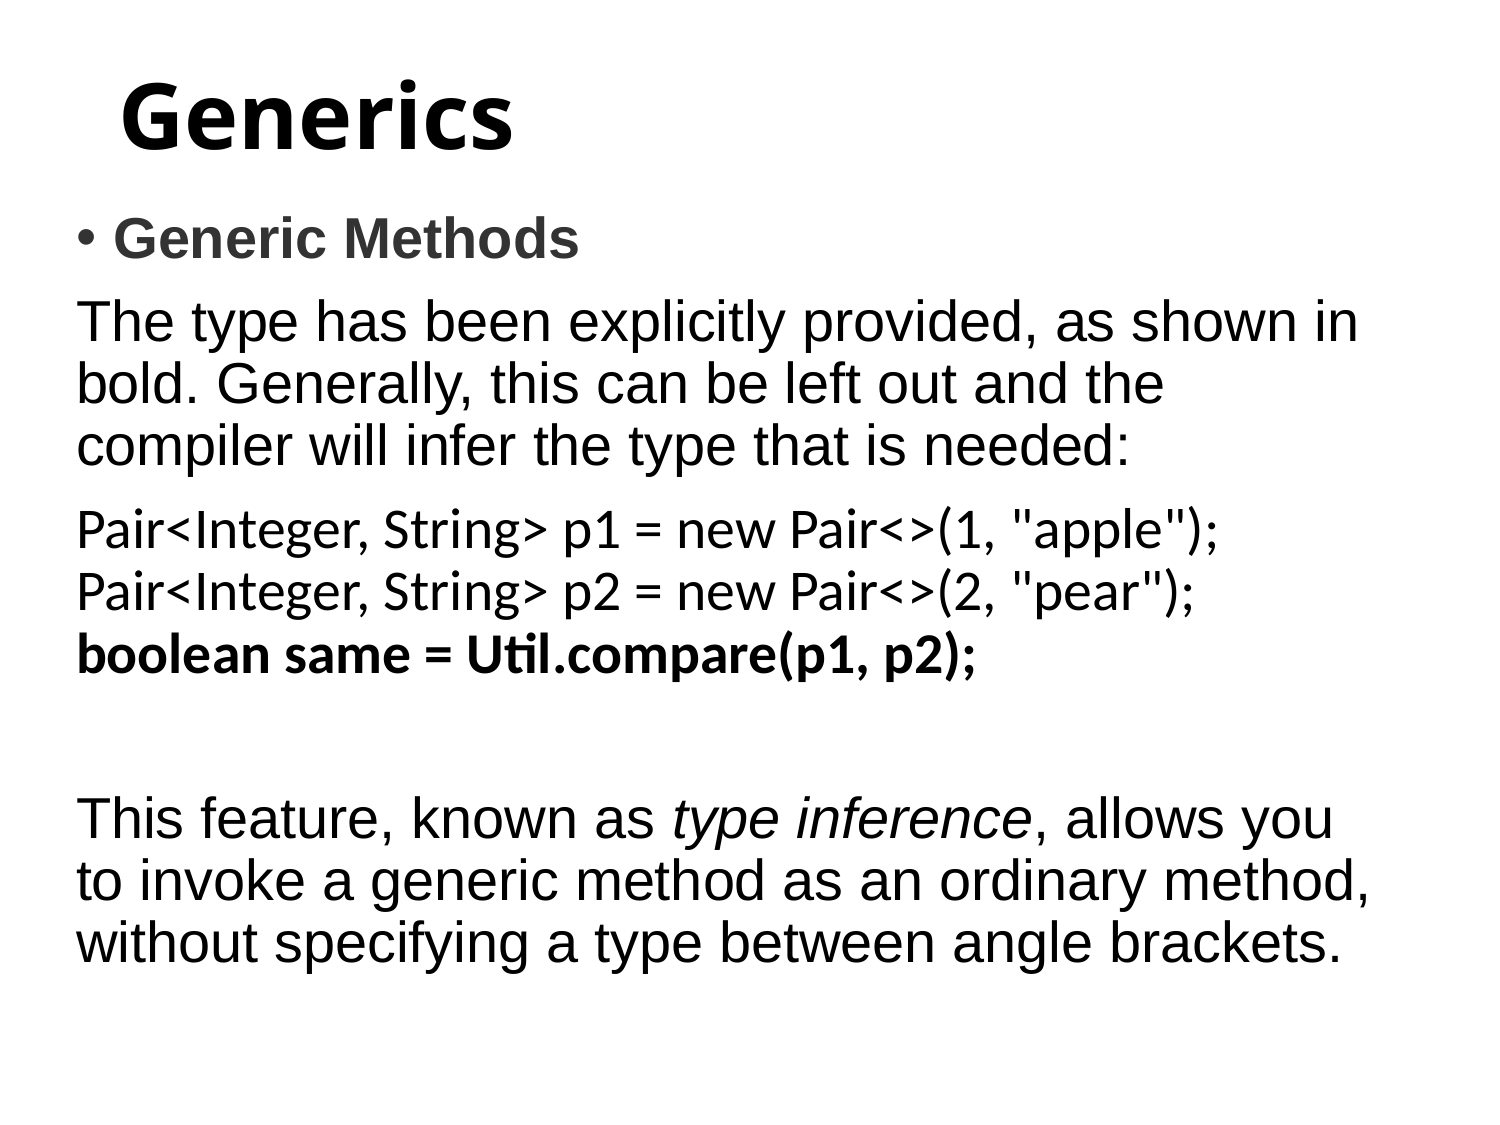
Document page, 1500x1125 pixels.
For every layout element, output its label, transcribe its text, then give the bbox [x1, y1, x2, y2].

list Generic Methods The type has been explicitly provided, as shown in bold. Generally, this can be left out and the compiler will infer the type that is needed: Pair<Integer, String> p1 = new Pair<>(1, "apple"); Pair<Integer, String> p2 = new Pair<>(2, "pear"); boolean same = Util.compare(p1, p2); This feature, known as type inference, allows you to invoke a generic method as an ordinary method, without specifying a type between angle brackets. [61, 201, 1397, 1014]
title Generics [103, 59, 1397, 180]
